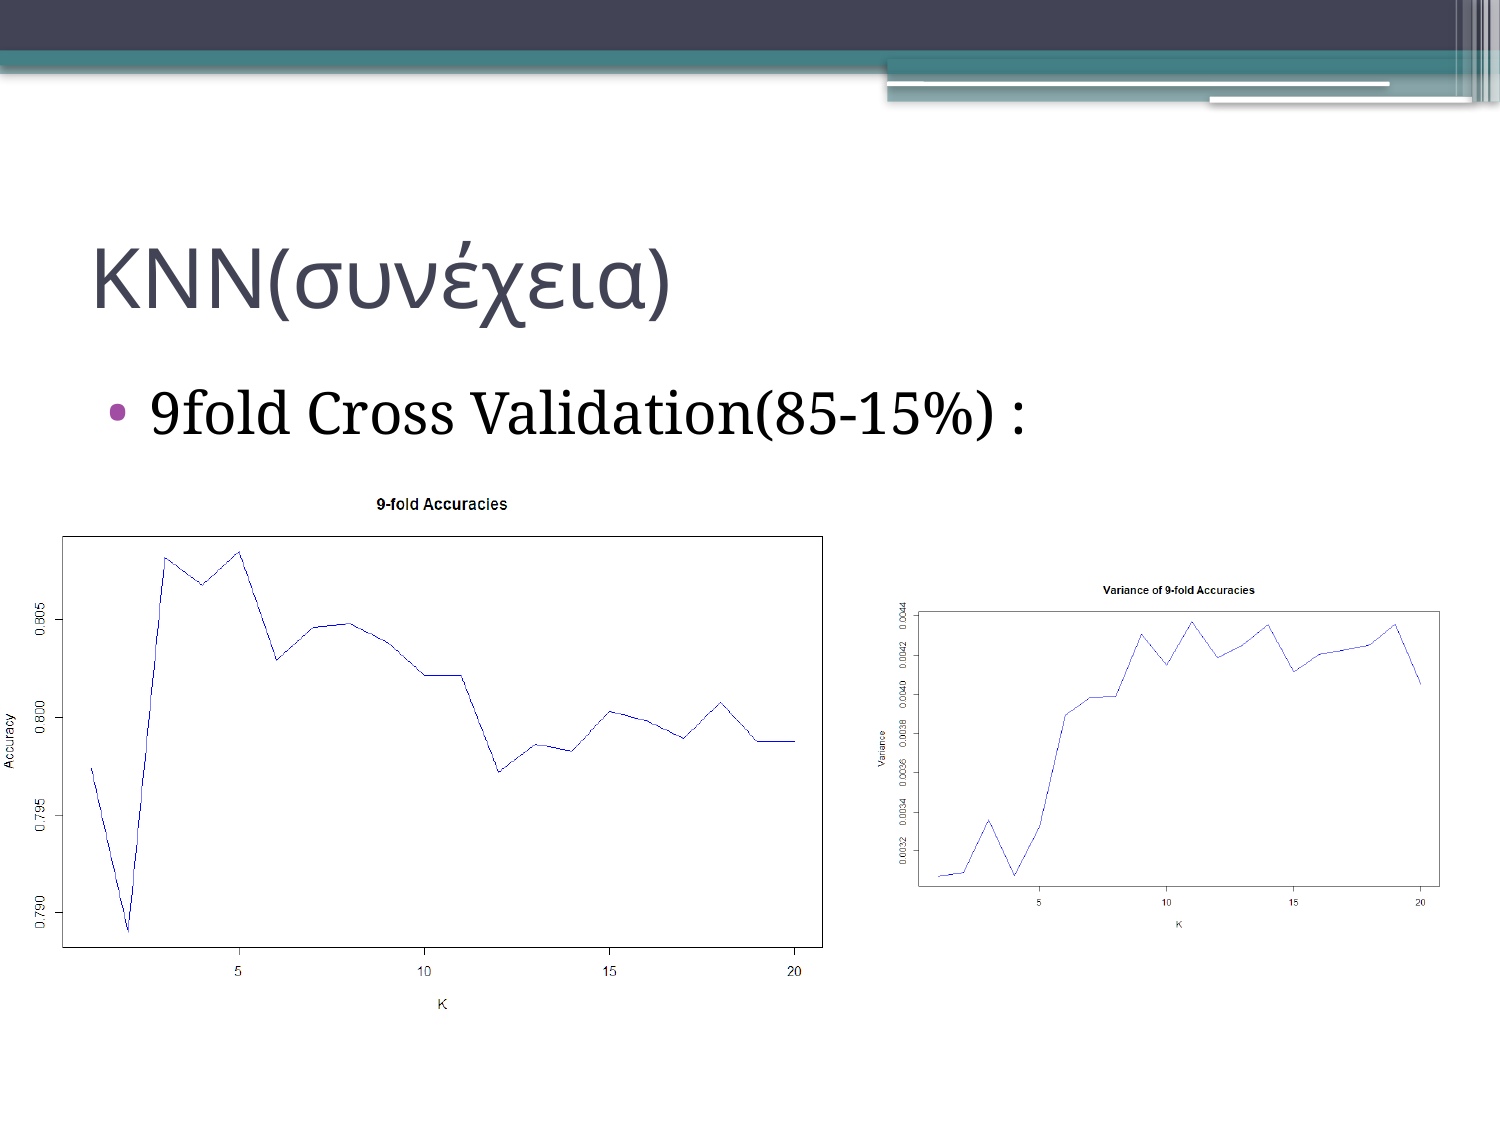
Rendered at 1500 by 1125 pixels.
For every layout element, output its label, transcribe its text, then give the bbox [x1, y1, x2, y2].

picture [874, 574, 1451, 933]
title ΚΝΝ(συνέχεια) [75, 187, 1425, 363]
list 9fold Cross Validation(85-15%) : [75, 368, 1425, 1079]
picture [0, 474, 838, 1024]
